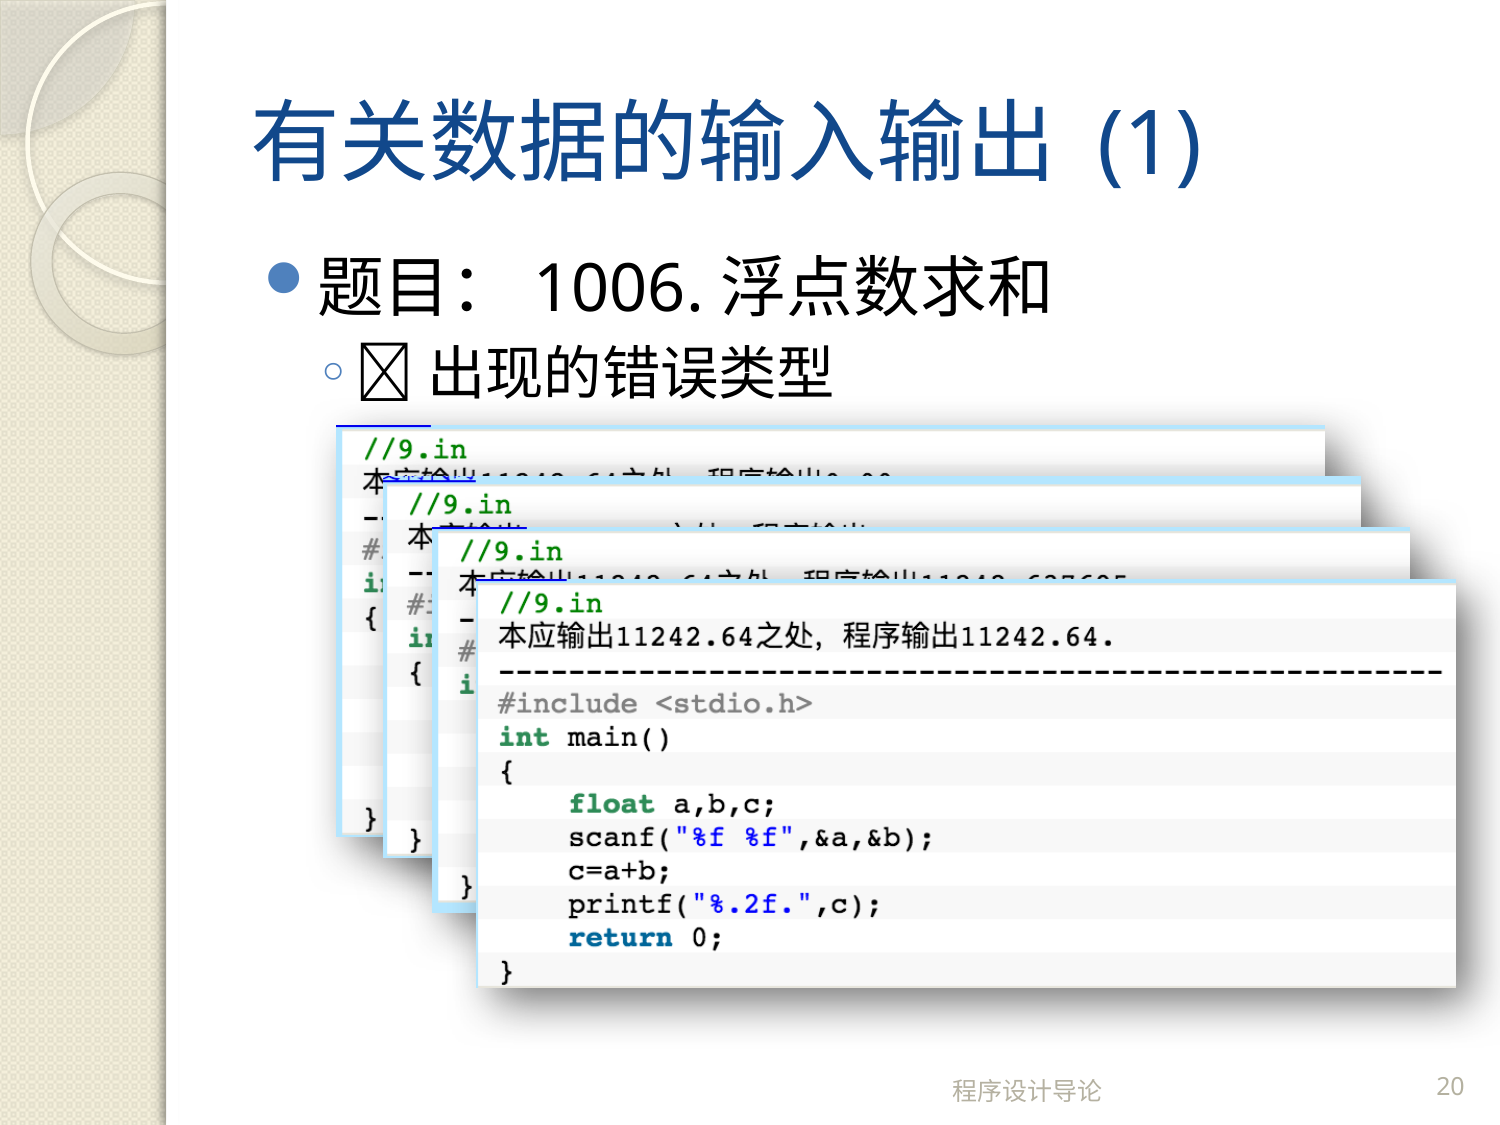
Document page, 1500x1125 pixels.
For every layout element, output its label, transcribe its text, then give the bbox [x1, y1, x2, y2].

slide_number 20 [1413, 1034, 1488, 1113]
list 题目：1006.浮点数求和 ❌出现的错误类型 [235, 237, 1466, 1025]
picture [336, 425, 1457, 988]
footer 程序设计导论 [937, 1037, 1413, 1113]
title 有关数据的输入输出 (1) [235, 45, 1466, 233]
